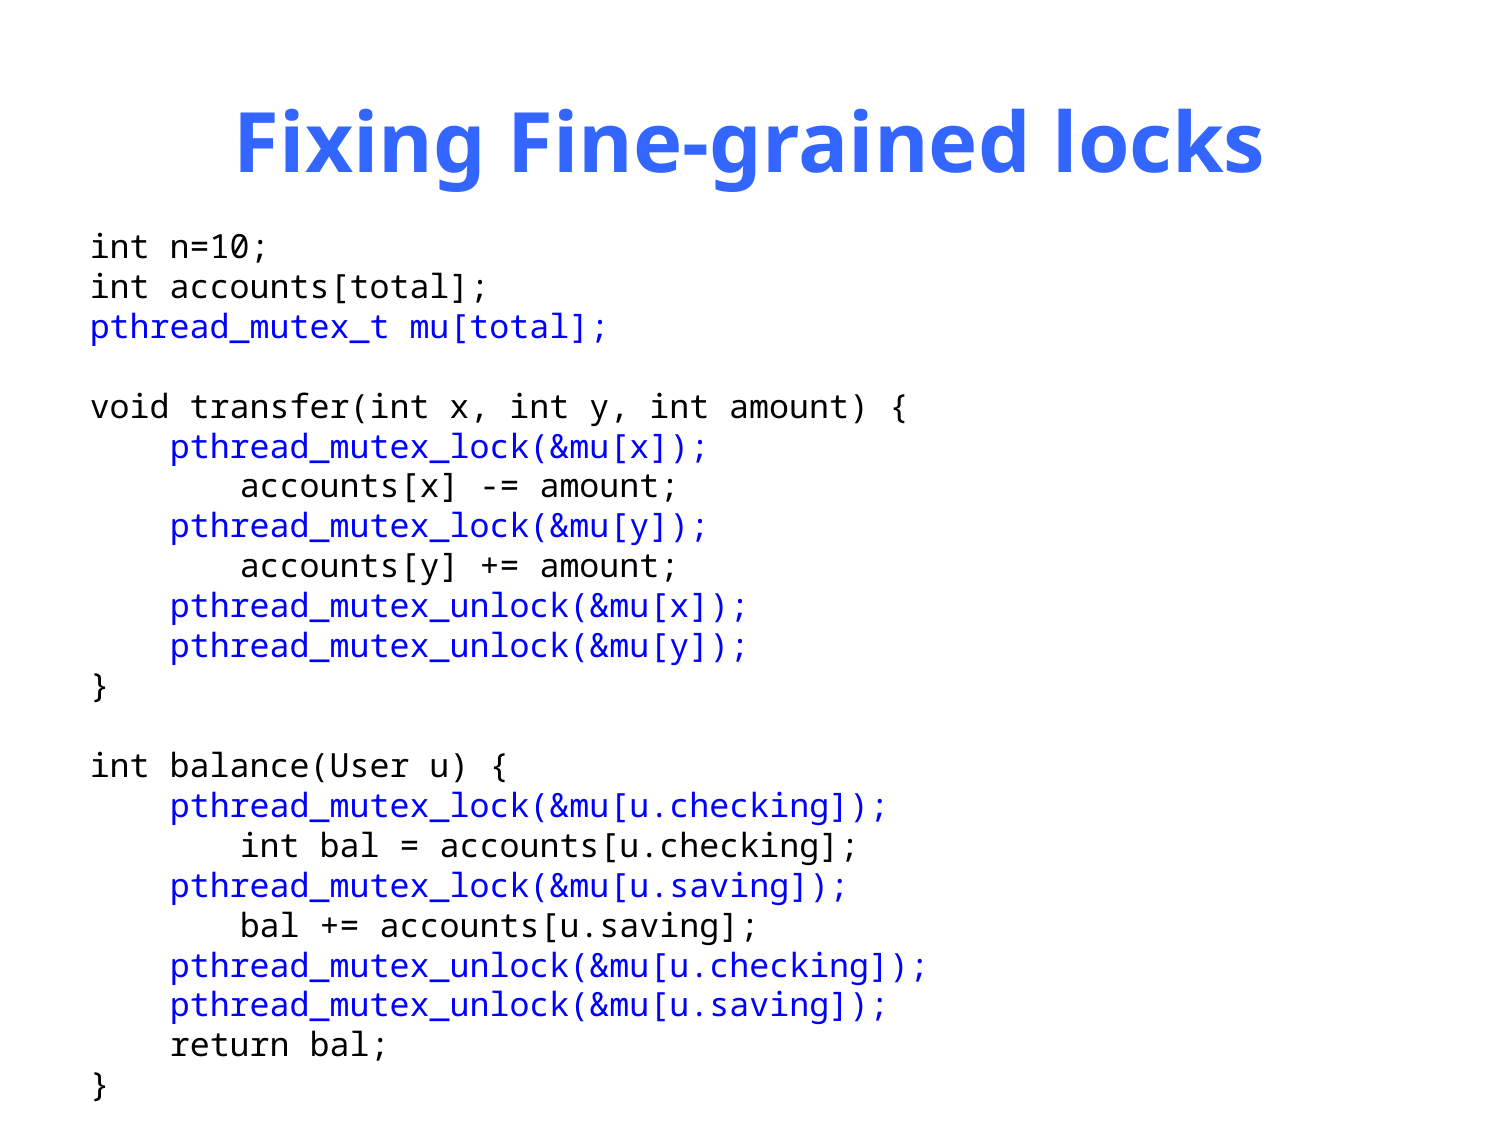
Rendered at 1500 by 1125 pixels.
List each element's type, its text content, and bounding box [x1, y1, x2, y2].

text_box int n=10; int accounts[total]; pthread_mutex_t mu[total]; void transfer(int x, int y, int amount) { pthread_mutex_lock(&mu[x]); accounts[x] -= amount; pthread_mutex_lock(&mu[y]); accounts[y] += amount; pthread_mutex_unlock(&mu[x]); pthread_mutex_unlock(&mu[y]); } int balance(User u) { pthread_mutex_lock(&mu[u.checking]); int bal = accounts[u.checking]; pthread_mutex_lock(&mu[u.saving]); bal += accounts[u.saving]; pthread_mutex_unlock(&mu[u.checking]); pthread_mutex_unlock(&mu[u.saving]); return bal; } [75, 217, 1238, 1111]
title Fixing Fine-grained locks [75, 45, 1425, 233]
